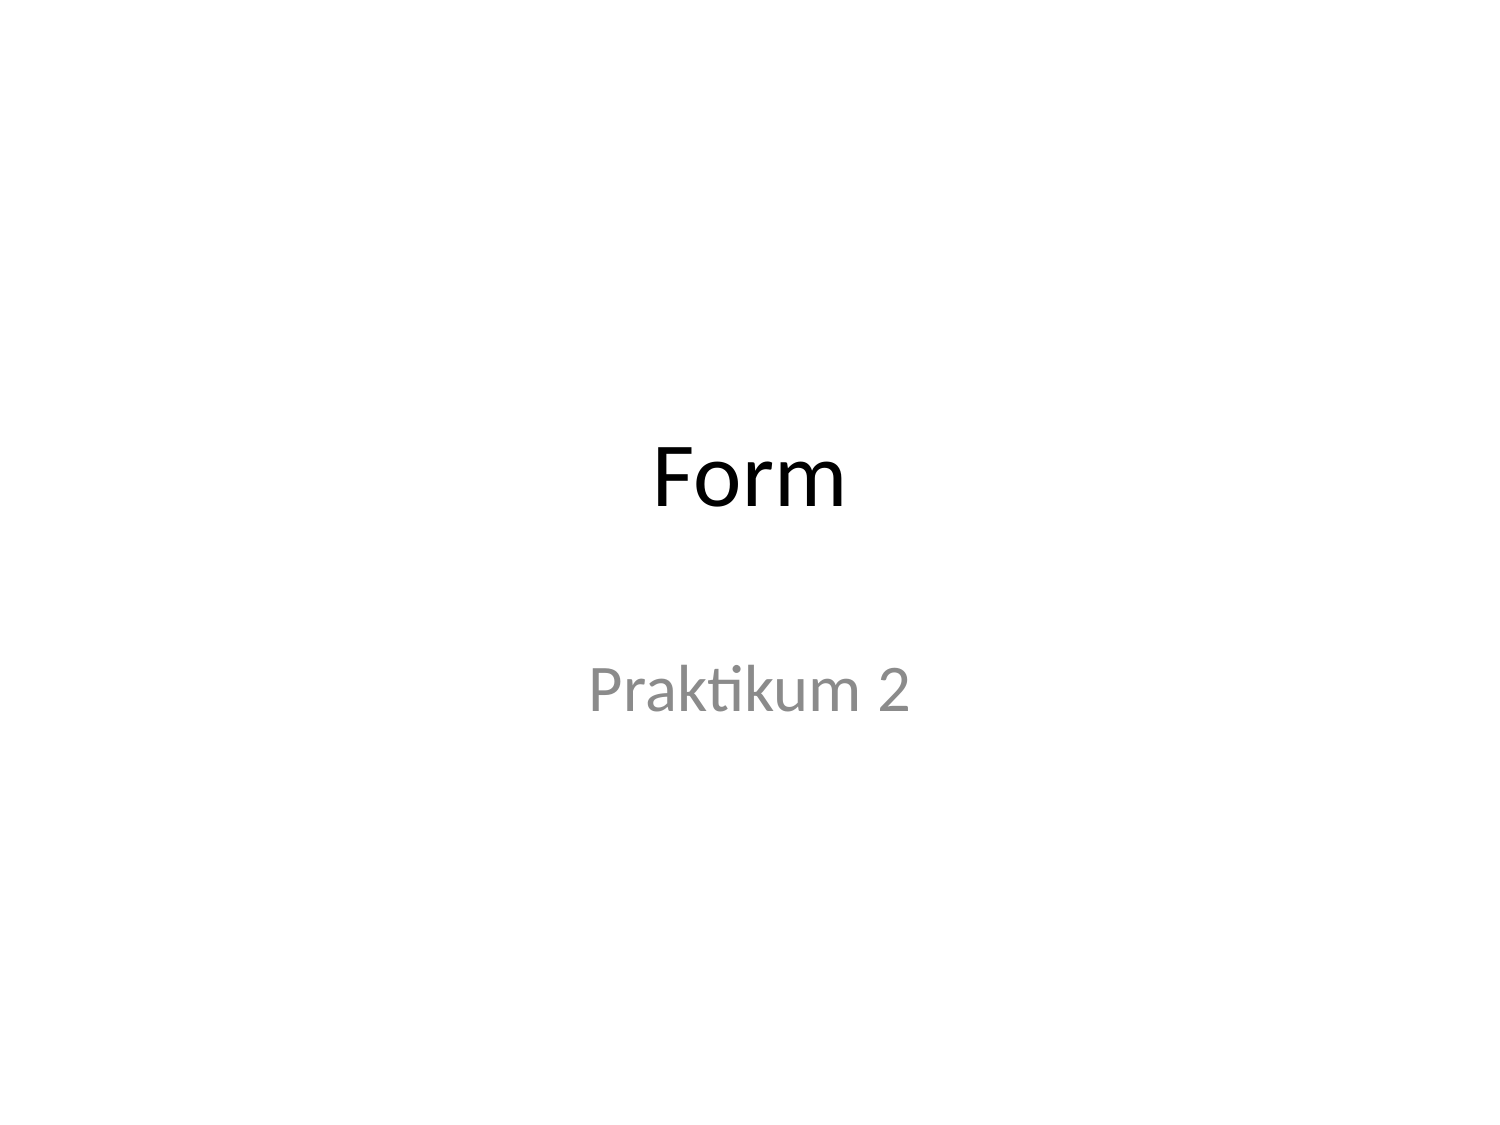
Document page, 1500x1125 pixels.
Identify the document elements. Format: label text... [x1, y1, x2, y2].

title Form [112, 349, 1388, 591]
subtitle Praktikum 2 [225, 637, 1275, 925]
